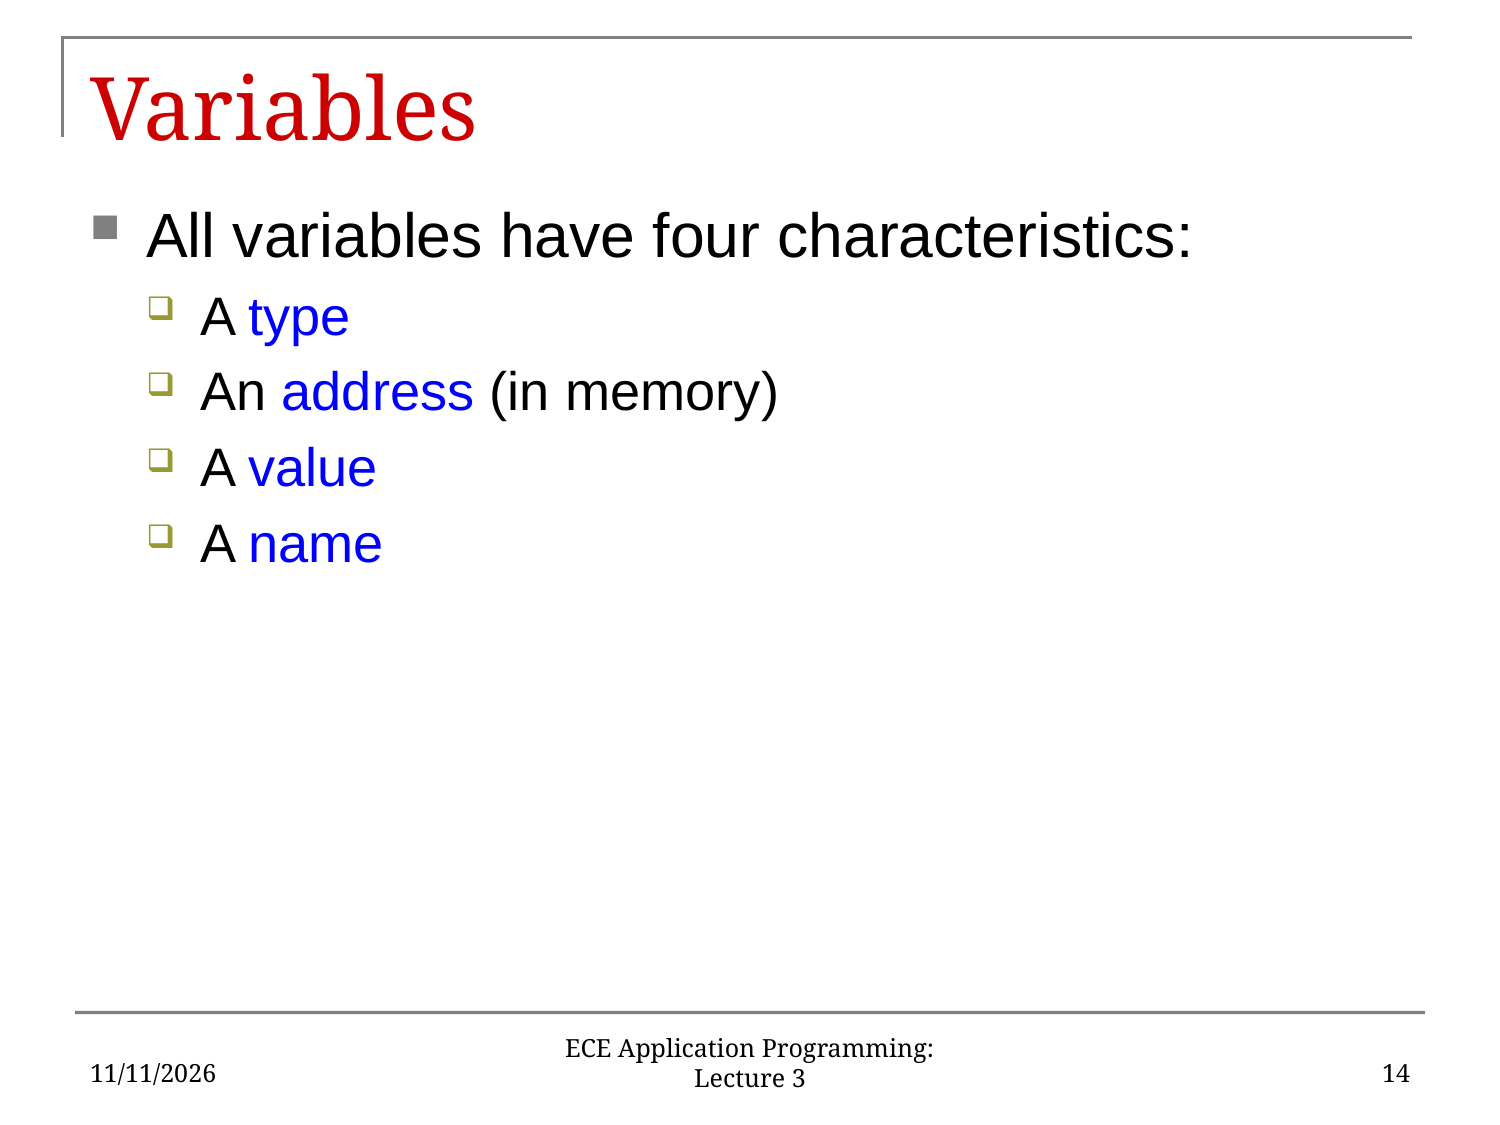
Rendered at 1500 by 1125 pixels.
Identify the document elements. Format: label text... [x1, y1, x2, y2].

slide_number 14 [1074, 1023, 1426, 1100]
footer ECE Application Programming: Lecture 3 [512, 1024, 988, 1101]
list All variables have four characteristics: A type An address (in memory) A value A name [75, 187, 1425, 1006]
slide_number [74, 1023, 426, 1100]
title Variables [75, 45, 1425, 163]
